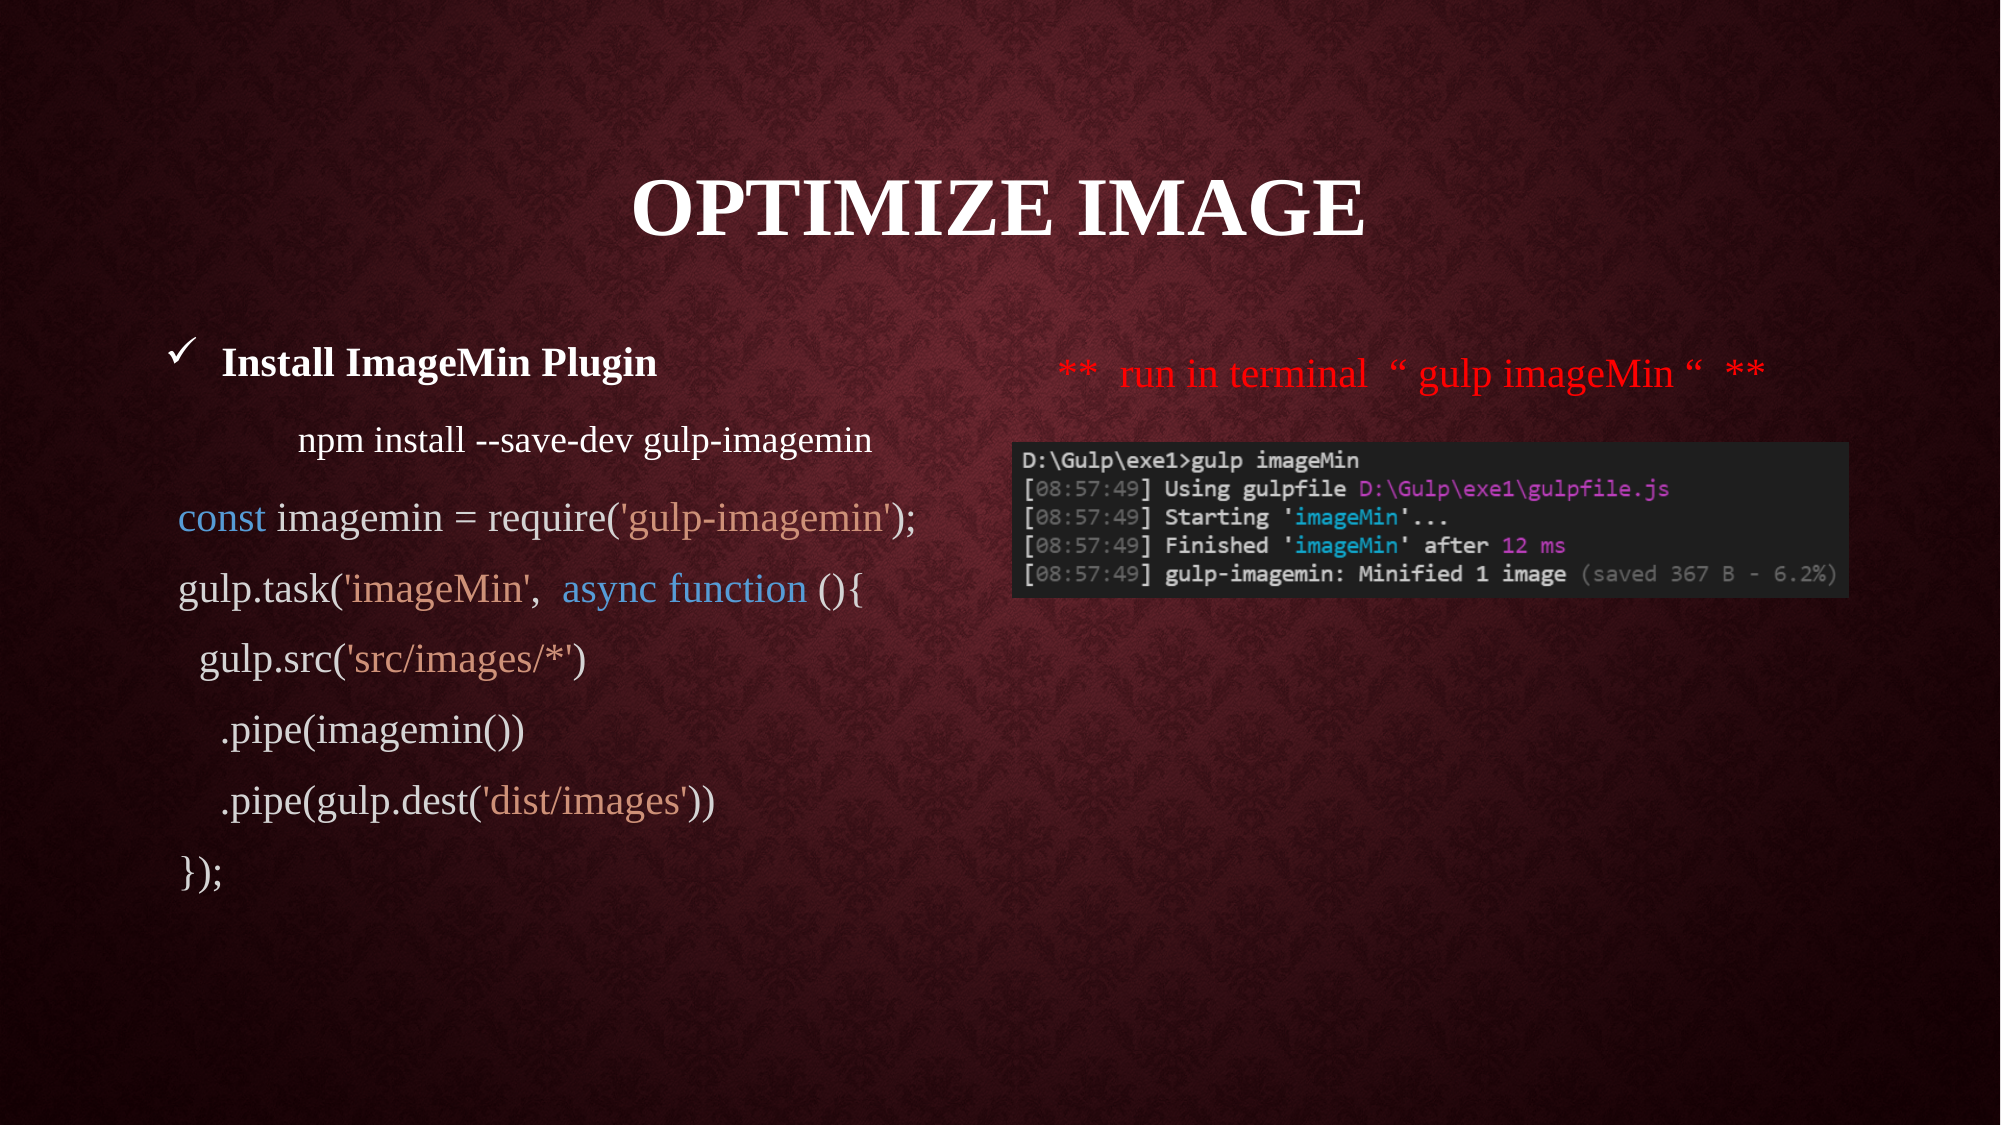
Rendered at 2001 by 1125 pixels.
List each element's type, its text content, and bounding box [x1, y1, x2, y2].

title Optimize image [149, 99, 1849, 318]
text_box Install ImageMin Plugin npm install --save-dev gulp-imagemin [149, 317, 1838, 482]
picture [1011, 442, 1849, 599]
list const imagemin = require('gulp-imagemin'); gulp.task('imageMin', async function (){ gulp.src('src/images/*') .pipe(imagemin()) .pipe(gulp.dest('dist/images')) }); [162, 482, 940, 969]
